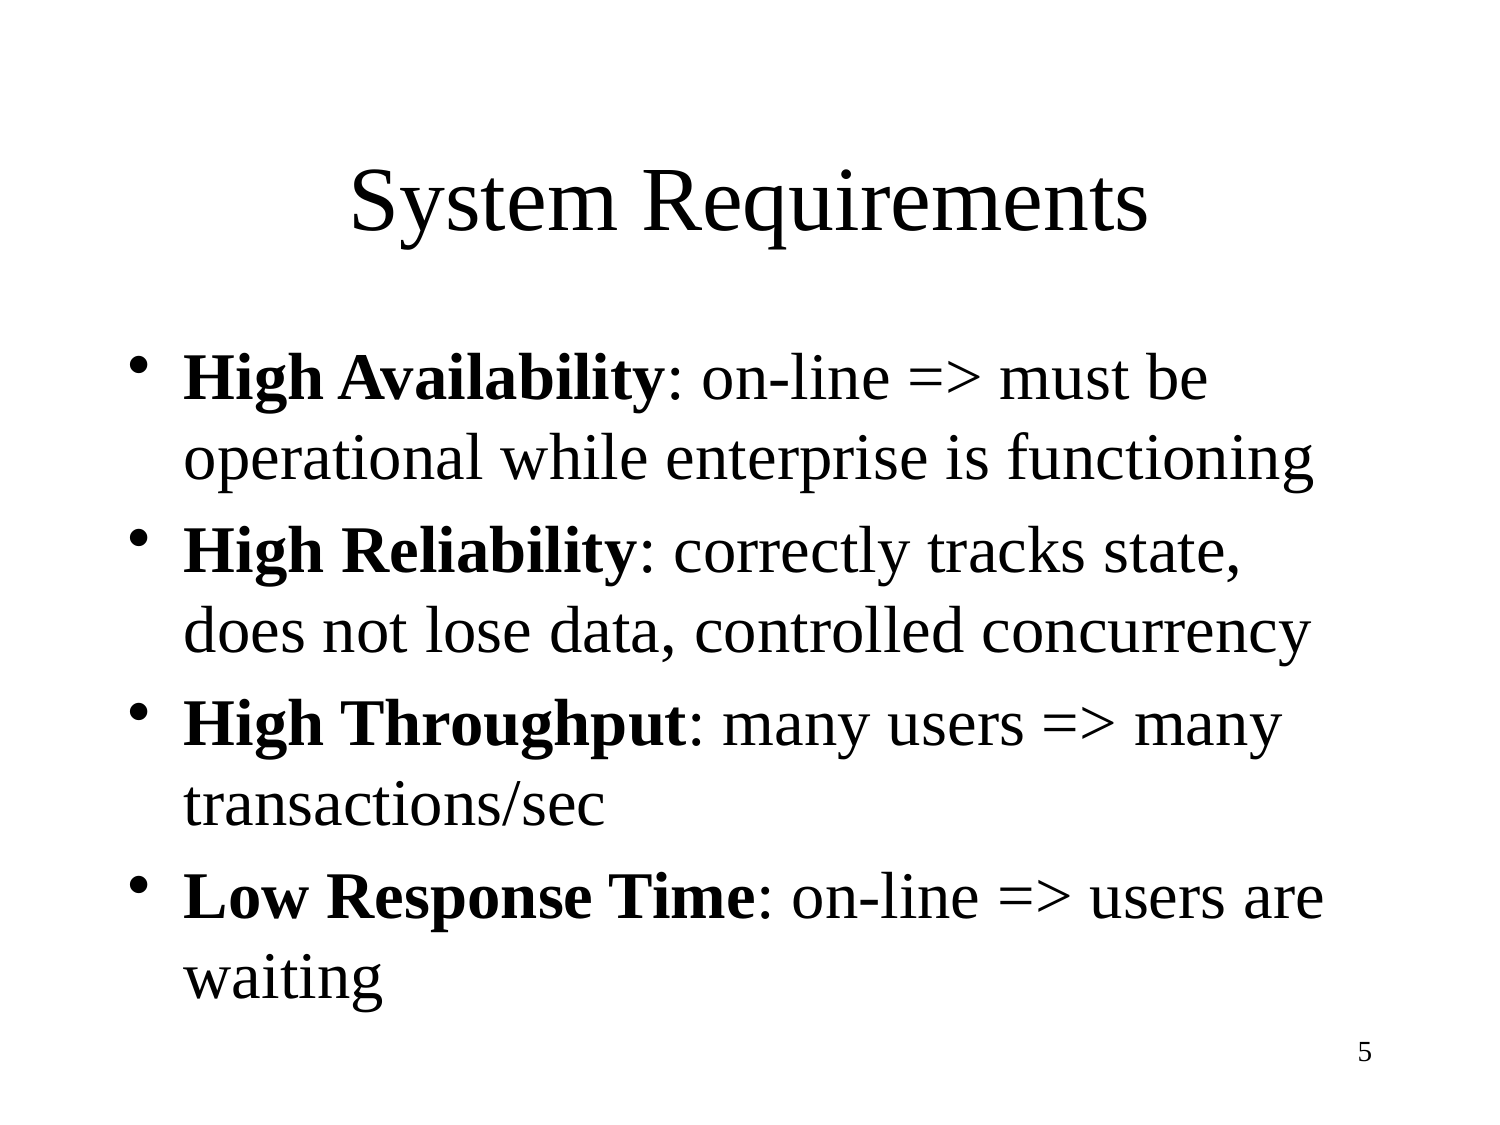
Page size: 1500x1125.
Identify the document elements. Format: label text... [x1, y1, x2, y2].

list High Availability: on-line => must be operational while enterprise is functioning High Reliability: correctly tracks state, does not lose data, controlled concurrency High Throughput: many users => many transactions/sec Low Response Time: on-line => users are waiting [112, 324, 1388, 1001]
slide_number 5 [1074, 1024, 1388, 1101]
title System Requirements [112, 99, 1388, 288]
